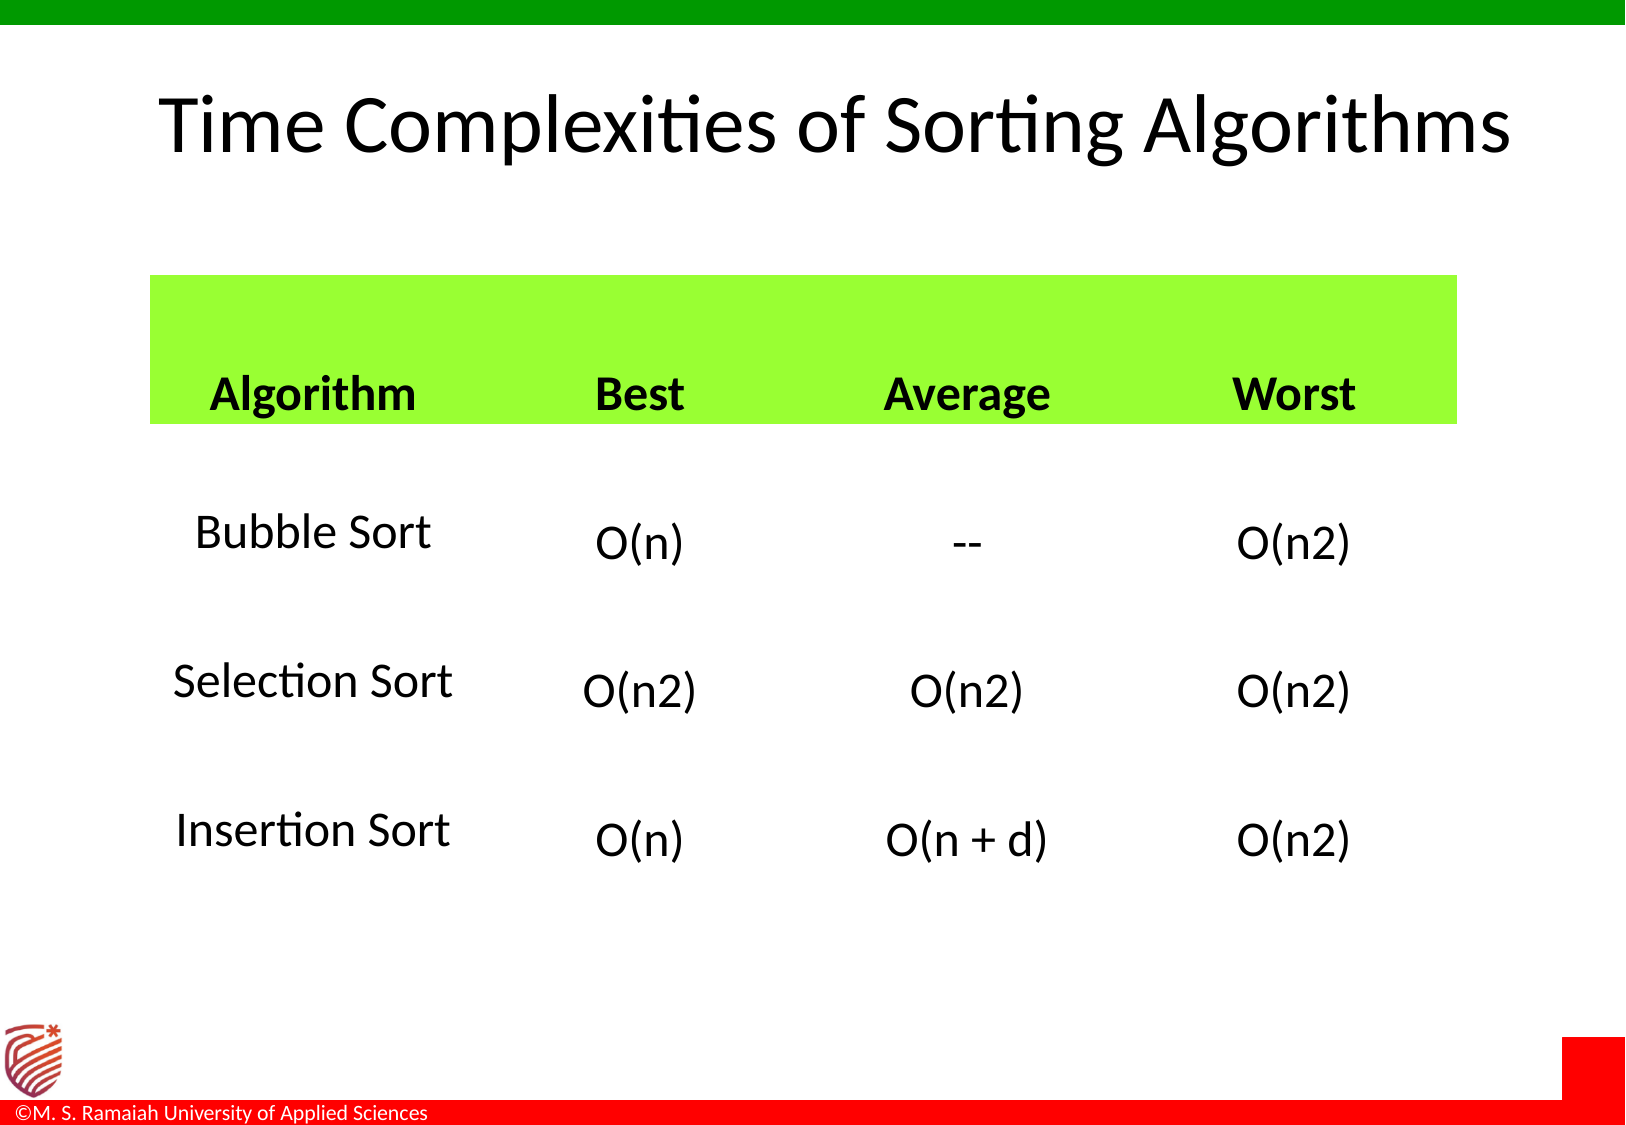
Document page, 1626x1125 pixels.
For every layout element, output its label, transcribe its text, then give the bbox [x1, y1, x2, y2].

table_header Worst [1131, 275, 1457, 424]
text_box Time Complexities of Sorting Algorithms [121, 49, 1550, 188]
table_header Best [477, 275, 804, 424]
table_cell -- [804, 424, 1131, 572]
table_cell O(n2) [1131, 424, 1457, 572]
table_cell O(n) [477, 424, 804, 572]
picture [0, 1013, 69, 1100]
table_cell Insertion Sort [150, 721, 477, 870]
table_cell O(n2) [1131, 572, 1457, 721]
table_cell O(n) [477, 721, 804, 870]
table_cell O(n2) [804, 572, 1131, 721]
table_cell O(n + d) [804, 721, 1131, 870]
table_cell O(n2) [1131, 721, 1457, 870]
table_cell Selection Sort [150, 572, 477, 721]
table_cell Bubble Sort [150, 424, 477, 572]
table_header Average [804, 275, 1131, 424]
table_header Algorithm [150, 275, 477, 424]
table_cell O(n2) [477, 572, 804, 721]
